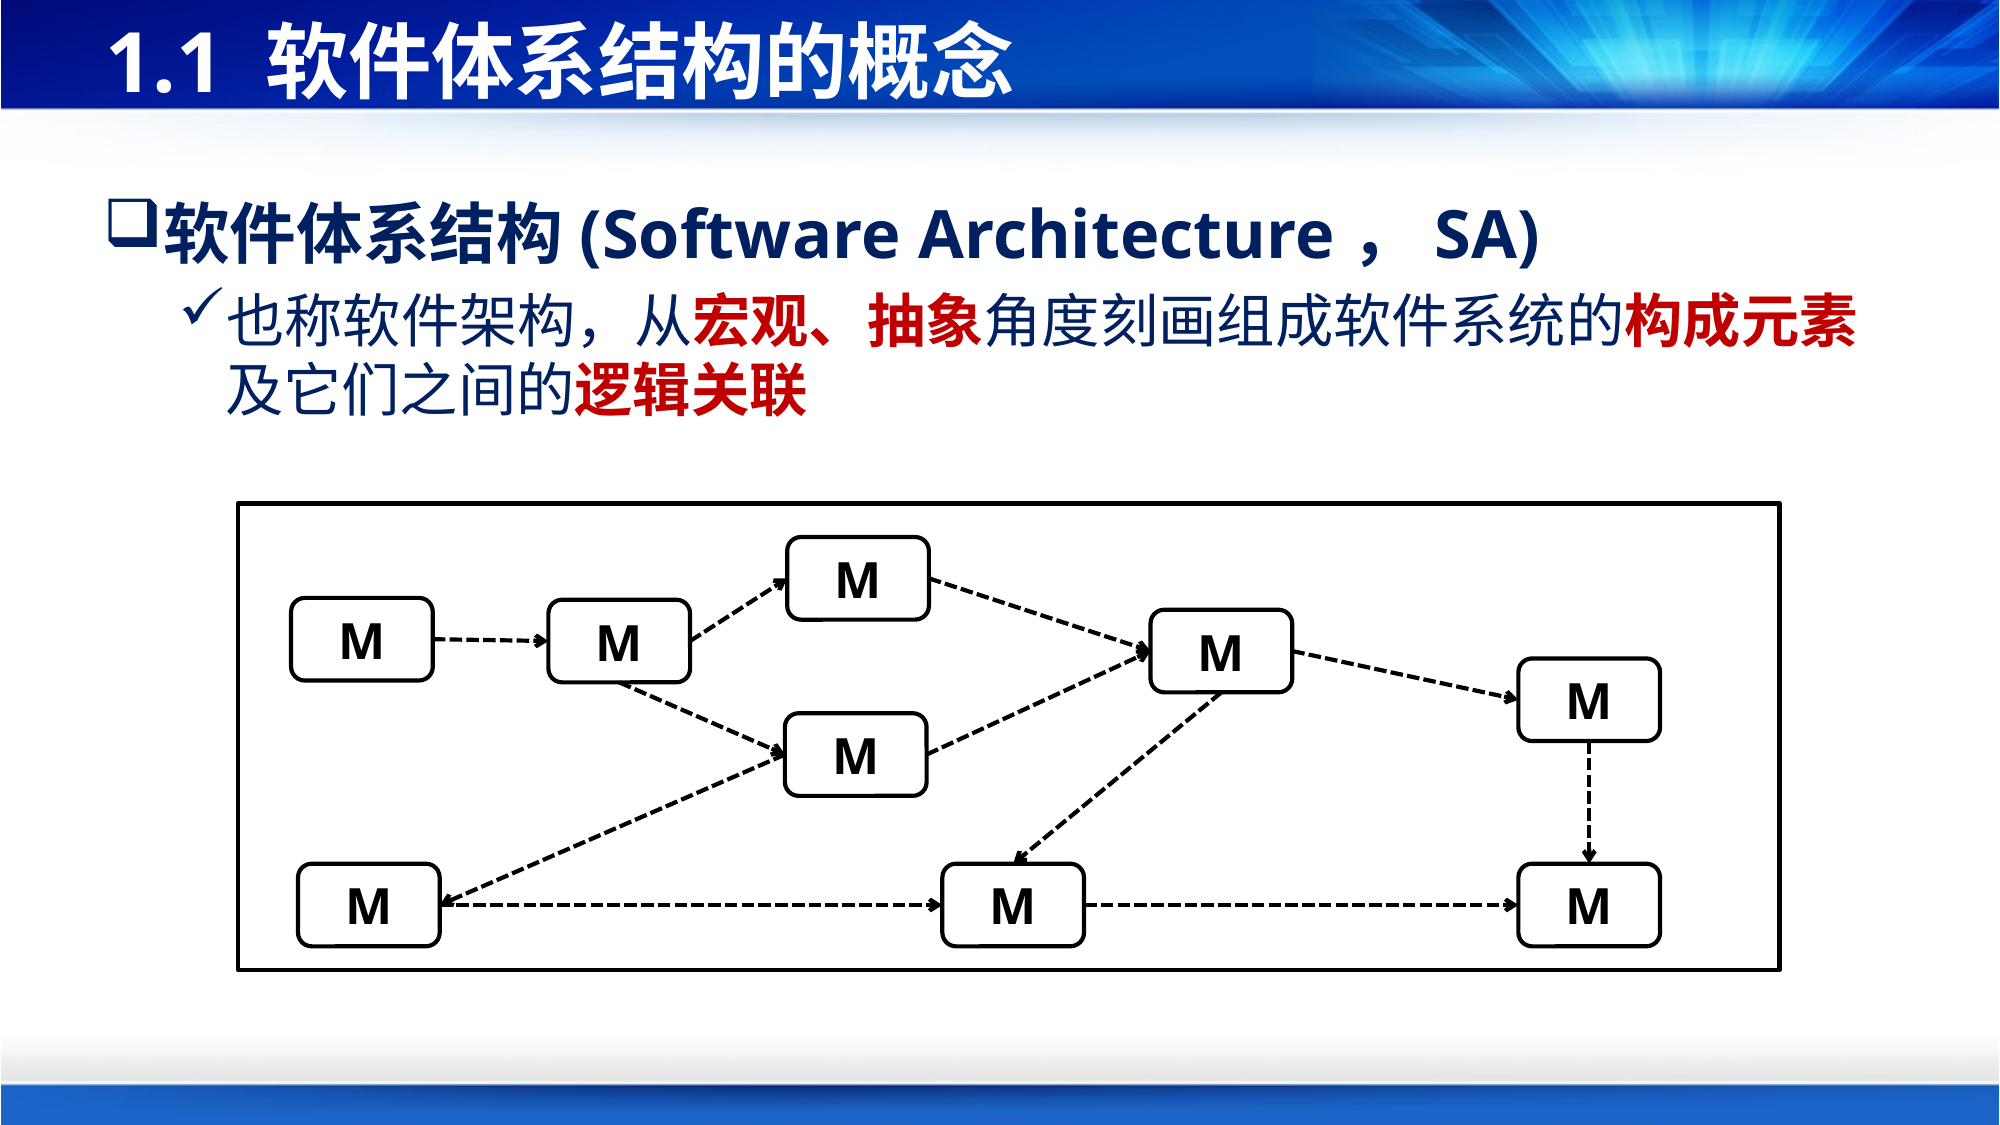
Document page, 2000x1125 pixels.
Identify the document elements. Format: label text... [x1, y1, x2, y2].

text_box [432, 638, 549, 642]
text_box M [785, 534, 932, 622]
text_box M [288, 595, 435, 683]
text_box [619, 682, 786, 753]
text_box M [1516, 656, 1663, 744]
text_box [1013, 692, 1222, 864]
text_box M [546, 597, 693, 685]
text_box M [940, 861, 1087, 949]
text_box M [790, 711, 929, 798]
list 软件体系结构(Software Architecture，SA) 也称软件架构，从宏观、抽象角度刻画组成软件系统的构成元素及它们之间的逻辑关联 [88, 184, 1880, 427]
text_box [928, 578, 1151, 650]
text_box [236, 501, 1782, 972]
picture [1, 0, 1999, 1125]
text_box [1292, 650, 1519, 701]
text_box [926, 650, 1151, 755]
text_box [439, 754, 786, 904]
text_box M [1516, 861, 1663, 949]
text_box M [1155, 607, 1295, 695]
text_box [689, 578, 788, 642]
title 1.1 软件体系结构的概念 [90, 1, 1880, 118]
text_box M [295, 861, 442, 949]
